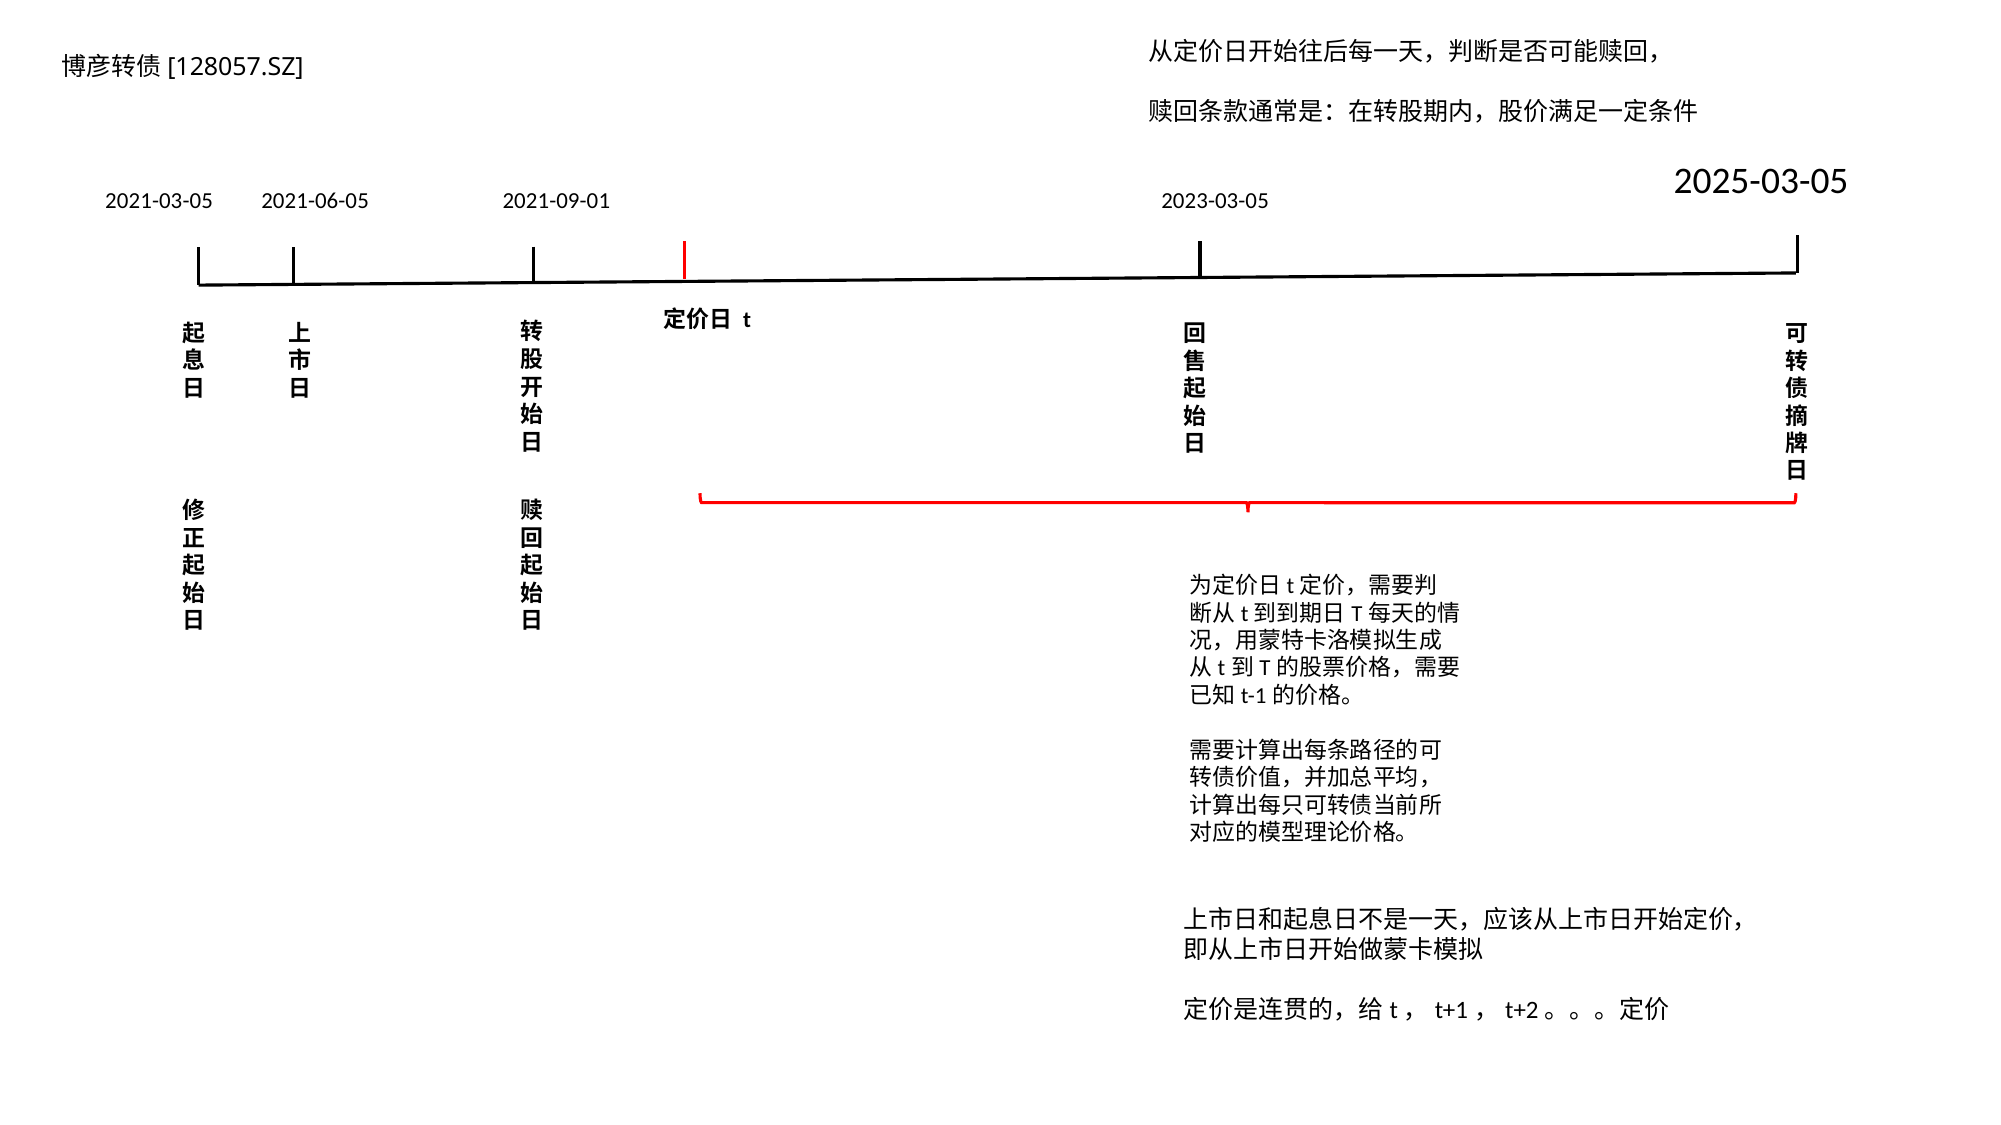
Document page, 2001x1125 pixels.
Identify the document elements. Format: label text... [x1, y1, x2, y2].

text_box 2021-03-05 [90, 178, 246, 221]
text_box 回售起始日 [1168, 311, 1232, 464]
text_box 定价日 t [648, 297, 771, 340]
text_box 为定价日t定价，需要判断从t到到期日T每天的情况，用蒙特卡洛模拟生成从t到T的股票价格，需要已知t-1的价格。 需要计算出每条路径的可转债价值，并加总平均，计算出每只可转债当前所对应的模型理论价格。 [1174, 563, 1476, 853]
text_box 2023-03-05 [1146, 178, 1425, 221]
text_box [199, 272, 293, 286]
text_box 上市日 [273, 310, 336, 408]
text_box 上市日和起息日不是一天，应该从上市日开始定价，即从上市日开始做蒙卡模拟 定价是连贯的，给t，t+1，t+2。。。定价 [1168, 896, 1752, 1031]
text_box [294, 272, 1796, 286]
text_box 博彦转债[128057.SZ] [46, 42, 319, 88]
text_box 赎回起始日 [505, 488, 568, 641]
text_box [699, 493, 1797, 513]
text_box 可转债摘牌日 [1770, 311, 1833, 491]
text_box 从定价日开始往后每一天，判断是否可能赎回， 赎回条款通常是：在转股期内，股价满足一定条件 [1133, 28, 1717, 133]
text_box 2025-03-05 [1658, 148, 1938, 209]
text_box 2021-06-05 [246, 178, 479, 221]
text_box 修正起始日 [167, 488, 230, 641]
text_box 2021-09-01 [487, 178, 767, 221]
text_box 起息日 [167, 310, 230, 408]
text_box 转股开始日 [505, 309, 568, 462]
